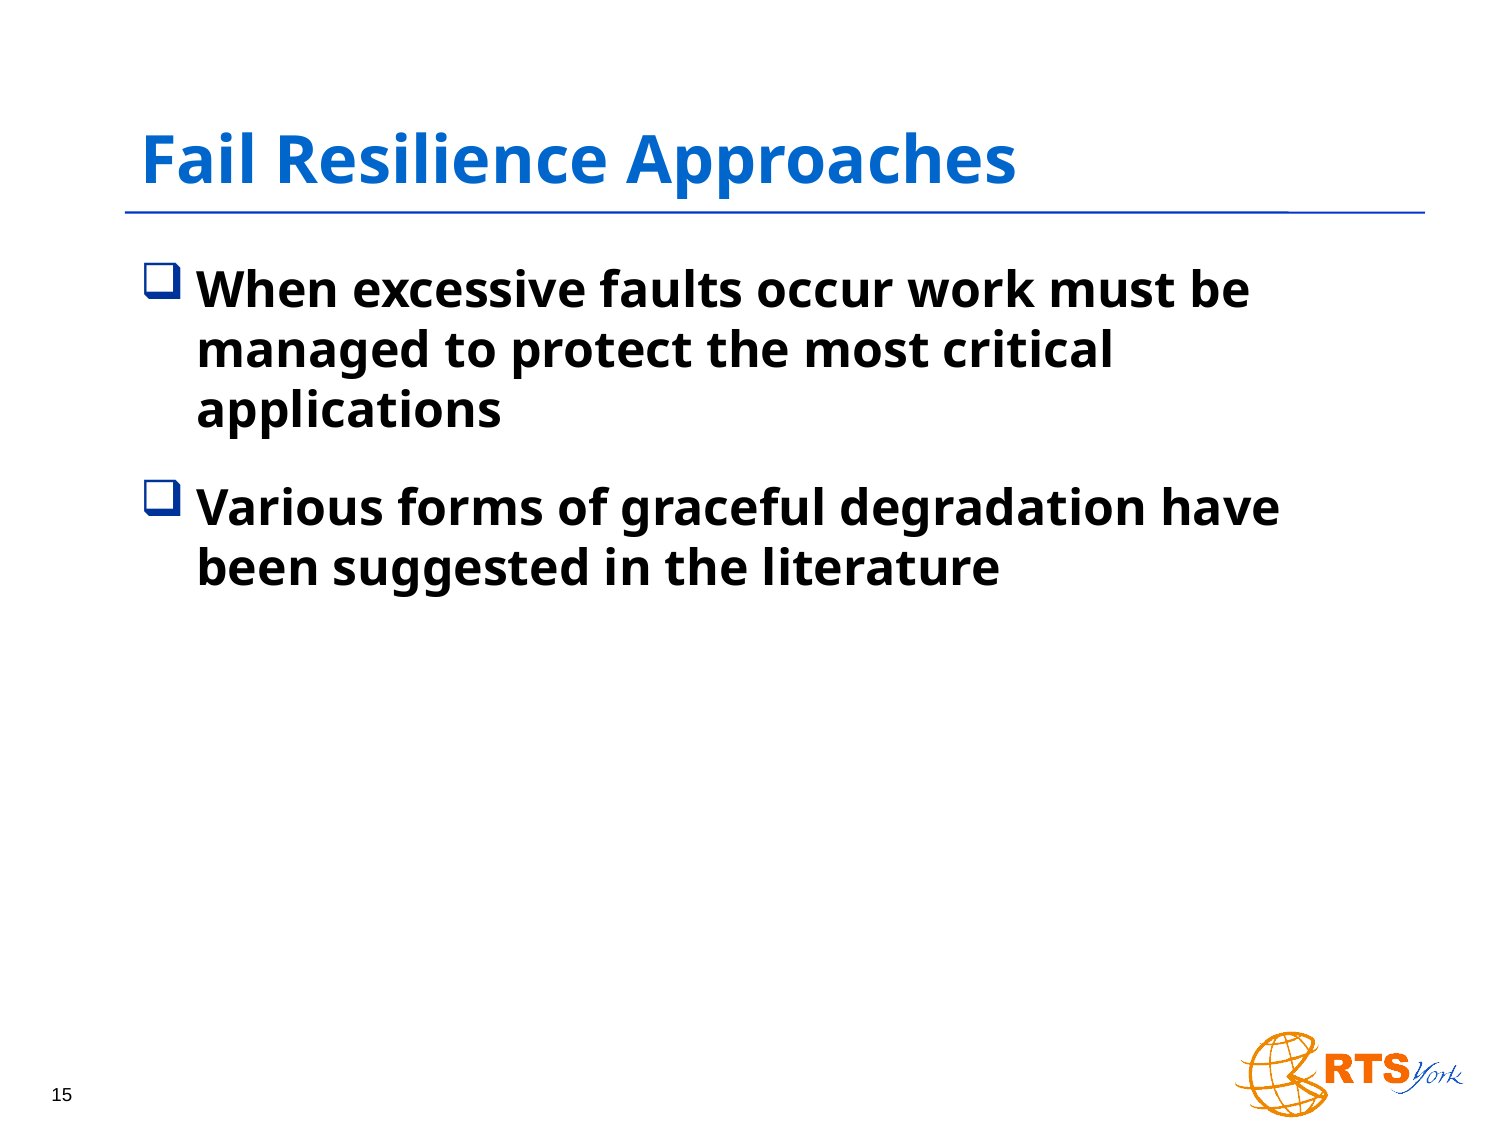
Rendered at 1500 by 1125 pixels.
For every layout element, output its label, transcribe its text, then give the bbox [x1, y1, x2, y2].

list When excessive faults occur work must be managed to protect the most critical applications Various forms of graceful degradation have been suggested in the literature [124, 249, 1426, 1063]
slide_number 15 [0, 1075, 88, 1116]
title Fail Resilience Approaches [124, 99, 1426, 215]
picture [1224, 988, 1487, 1125]
